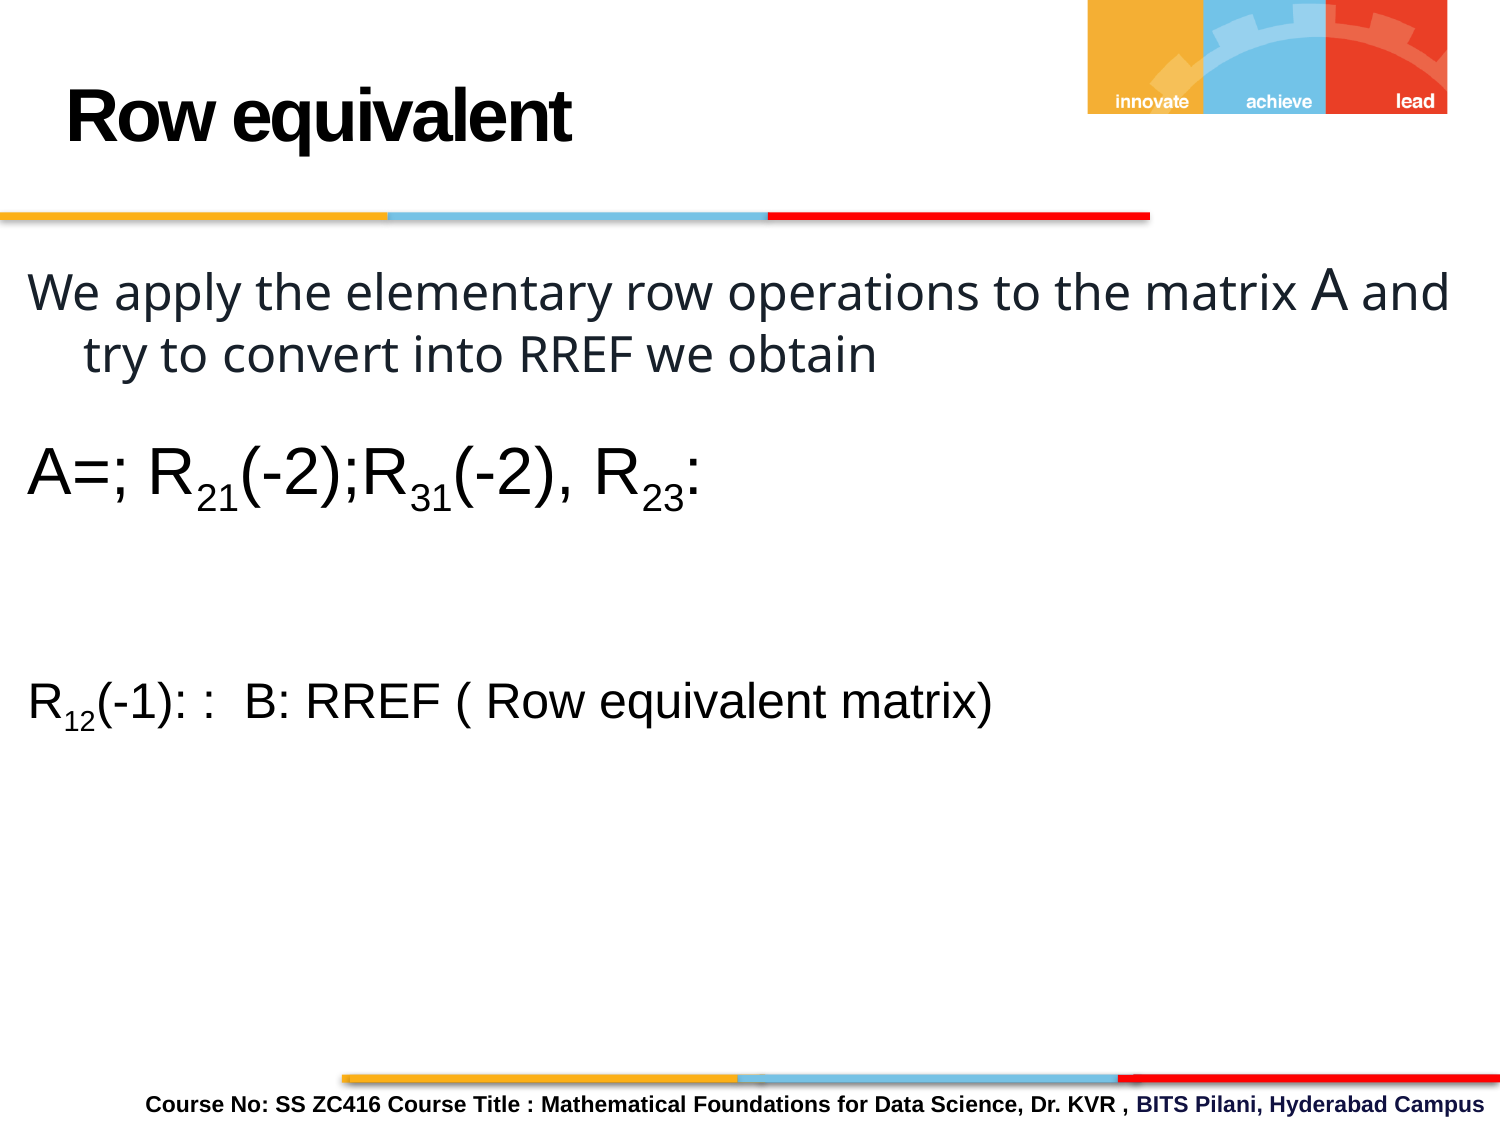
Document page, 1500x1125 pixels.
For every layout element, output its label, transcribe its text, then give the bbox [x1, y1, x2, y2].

list Row equivalent [50, 24, 1088, 213]
picture [1087, 0, 1448, 114]
